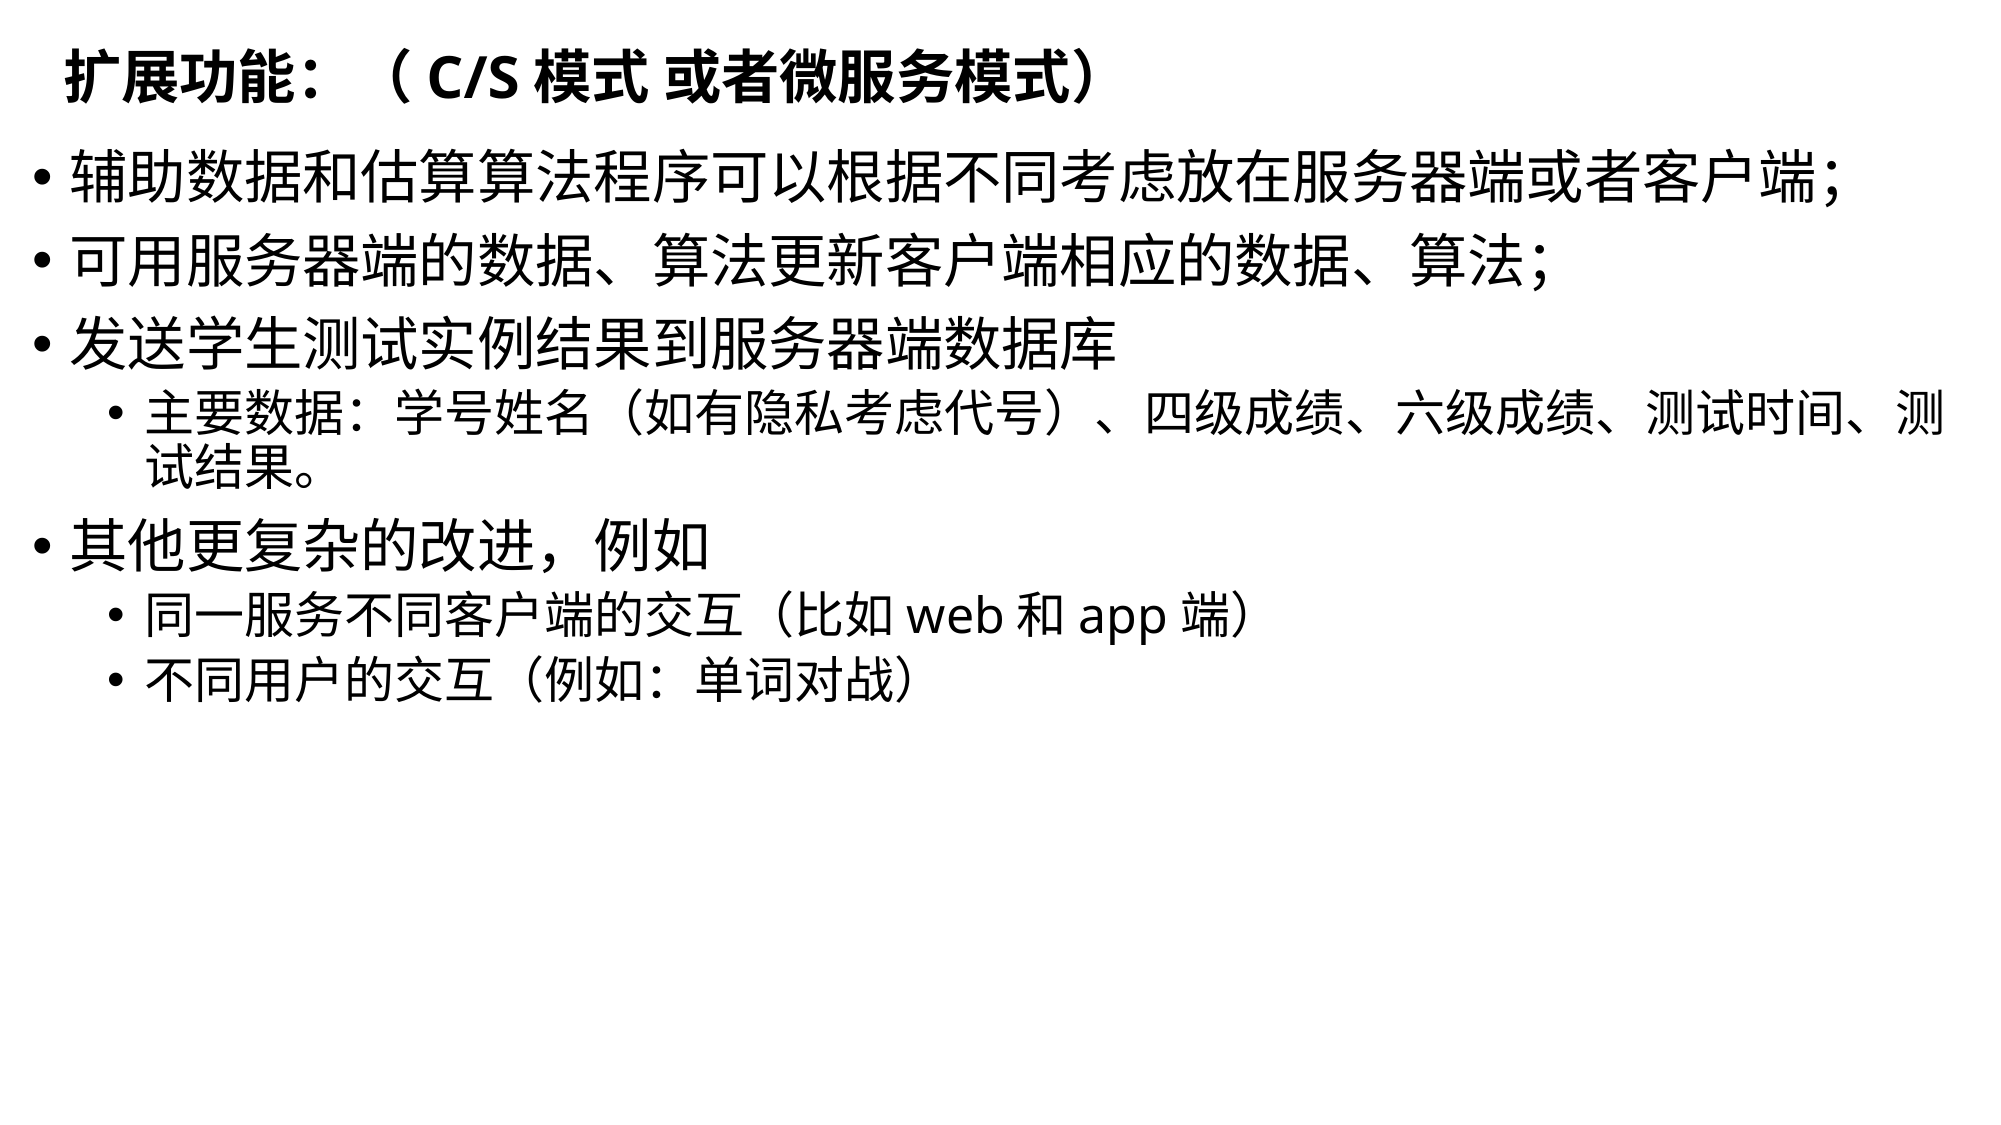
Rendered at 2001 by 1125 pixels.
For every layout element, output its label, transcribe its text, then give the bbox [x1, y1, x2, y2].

list 辅助数据和估算算法程序可以根据不同考虑放在服务器端或者客户端； 可用服务器端的数据、算法更新客户端相应的数据、算法； 发送学生测试实例结果到服务器端数据库 主要数据：学号姓名（如有隐私考虑代号）、四级成绩、六级成绩、测试时间、测试结果。 其他更复杂的改进，例如 同一服务不同客户端的交互（比如web和app端） 不同用户的交互（例如：单词对战） [17, 140, 1967, 1097]
title 扩展功能：（C/S模式 或者微服务模式） [48, 18, 1291, 140]
